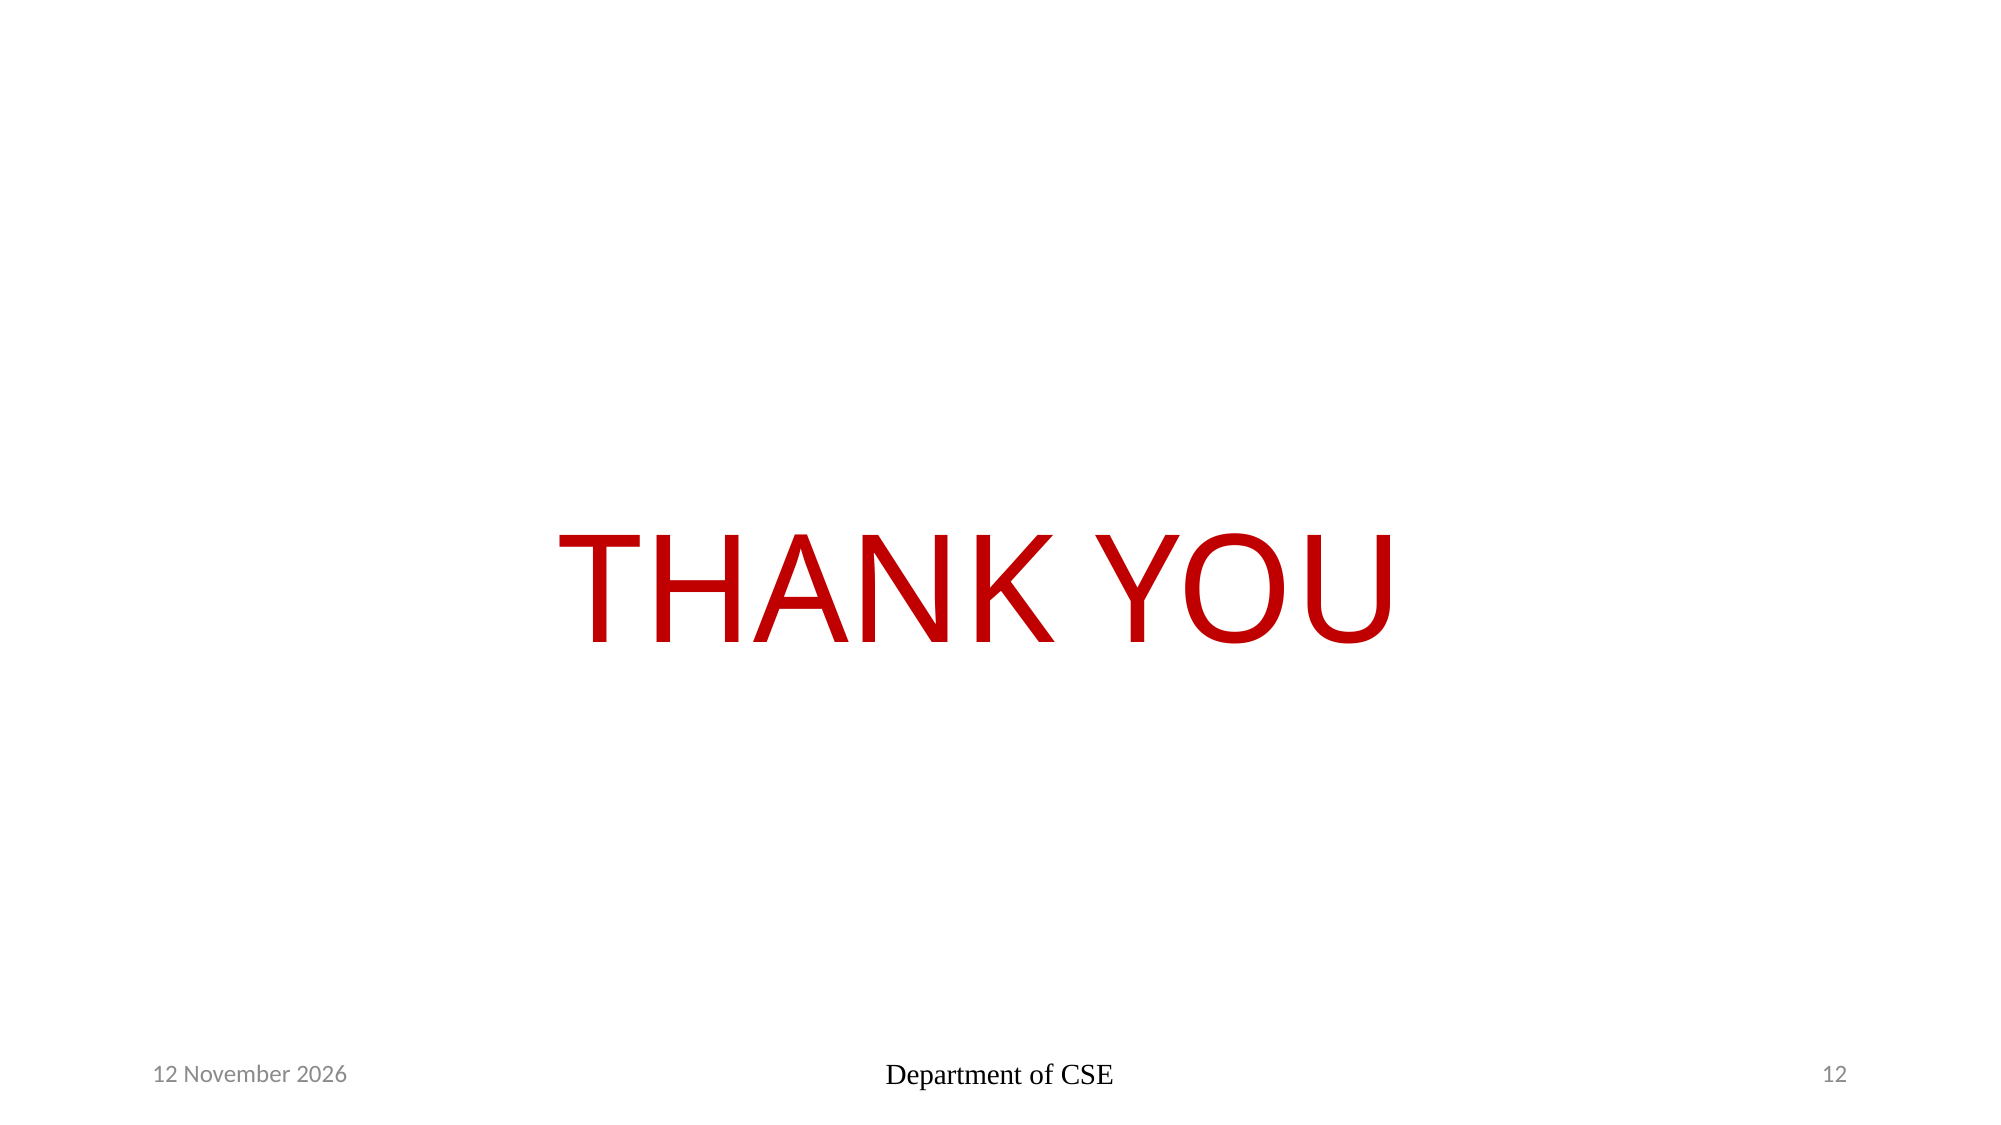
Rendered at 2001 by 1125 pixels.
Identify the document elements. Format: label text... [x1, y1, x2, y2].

title THANK YOU [543, 37, 1970, 1125]
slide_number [137, 1042, 588, 1103]
slide_number 12 [1412, 1042, 1863, 1103]
footer Department of CSE [662, 1042, 1338, 1103]
